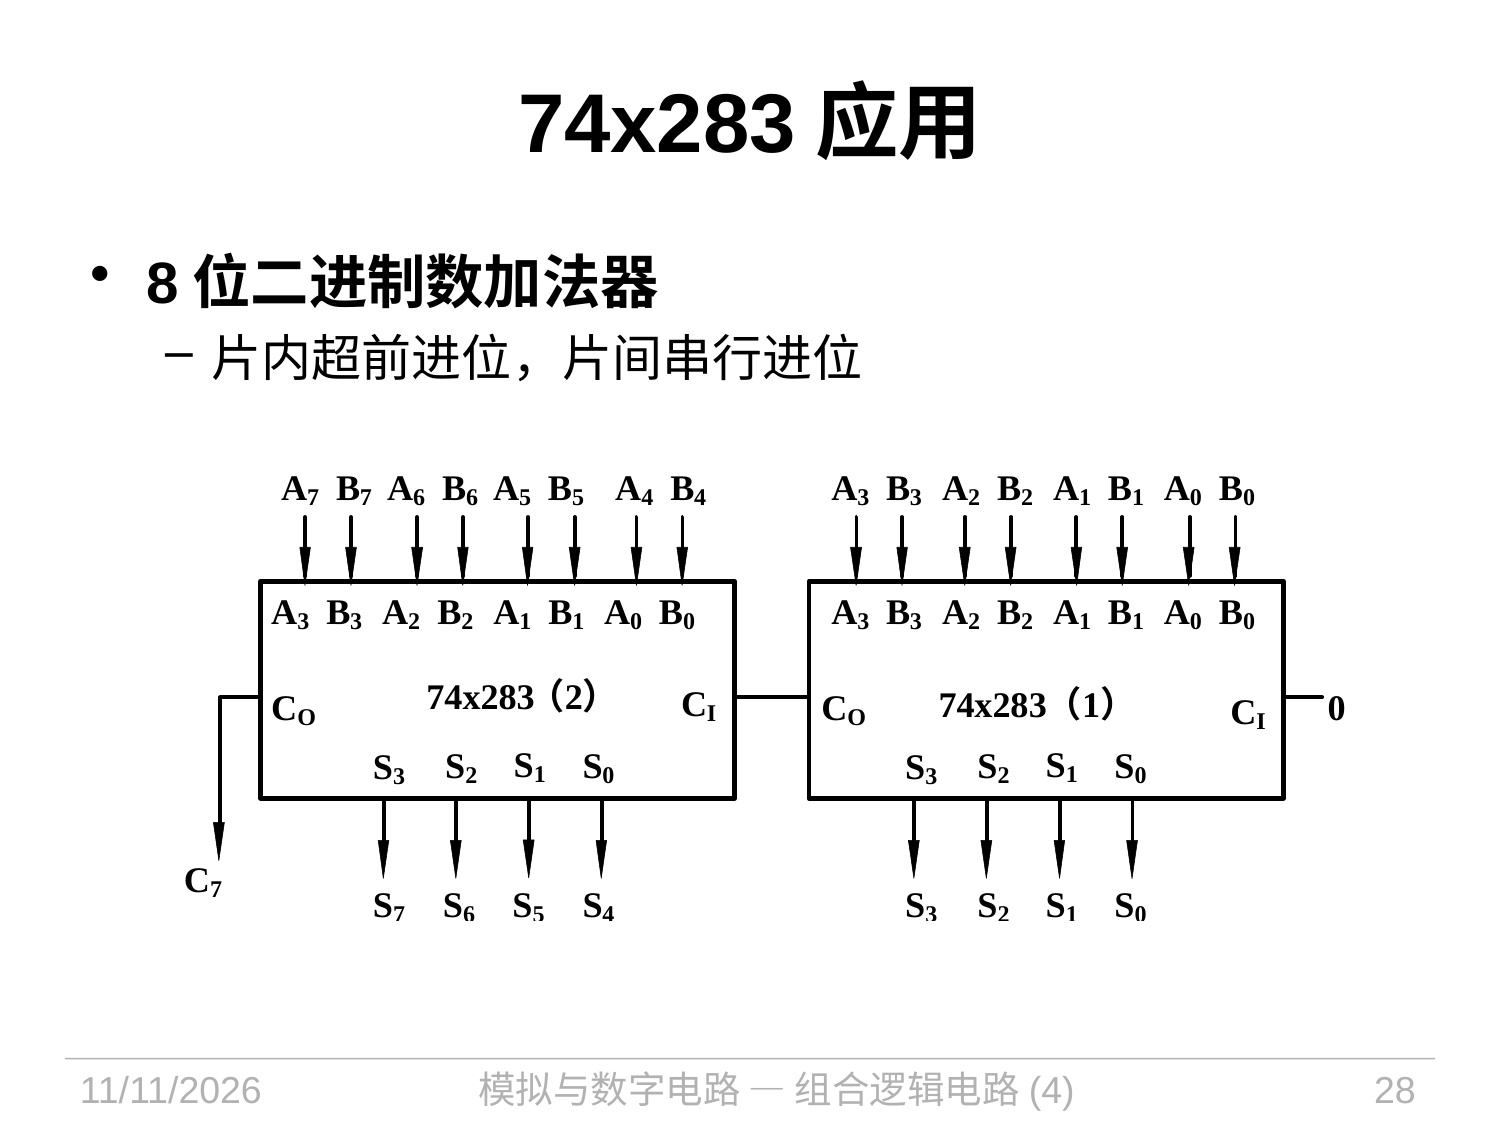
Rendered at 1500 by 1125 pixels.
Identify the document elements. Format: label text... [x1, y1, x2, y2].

footer 模拟与数字电路 — 组合逻辑电路(4) [373, 1058, 1179, 1125]
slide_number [64, 1058, 348, 1125]
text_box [182, 449, 1368, 921]
slide_number 28 [1230, 1058, 1431, 1125]
title 74x283应用 [75, 24, 1425, 213]
list 8位二进制数加法器 片内超前进位，片间串行进位 [75, 237, 1425, 461]
